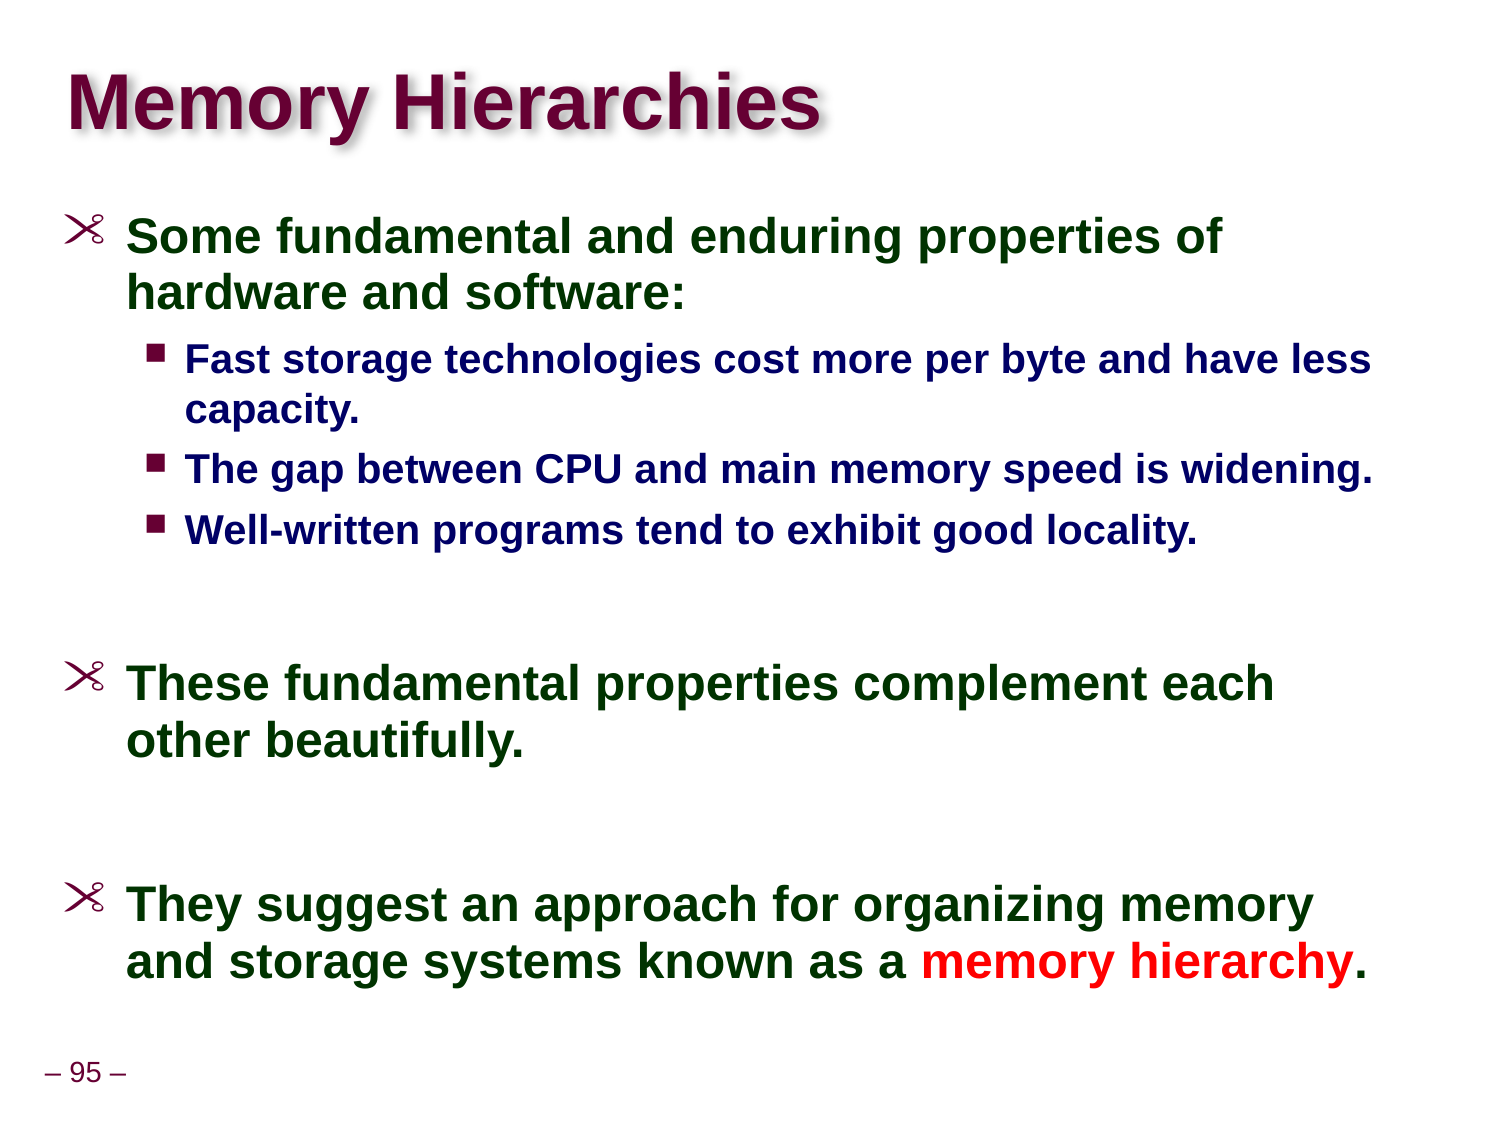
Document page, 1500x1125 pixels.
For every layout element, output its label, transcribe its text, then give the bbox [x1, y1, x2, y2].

title Memory Hierarchies [66, 40, 1497, 169]
list Some fundamental and enduring properties of hardware and software: Fast storage technologies cost more per byte and have less capacity. The gap between CPU and main memory speed is widening. Well-written programs tend to exhibit good locality. These fundamental properties complement each other beautifully. They suggest an approach for organizing memory and storage systems known as a memory hierarchy. [47, 199, 1411, 1058]
